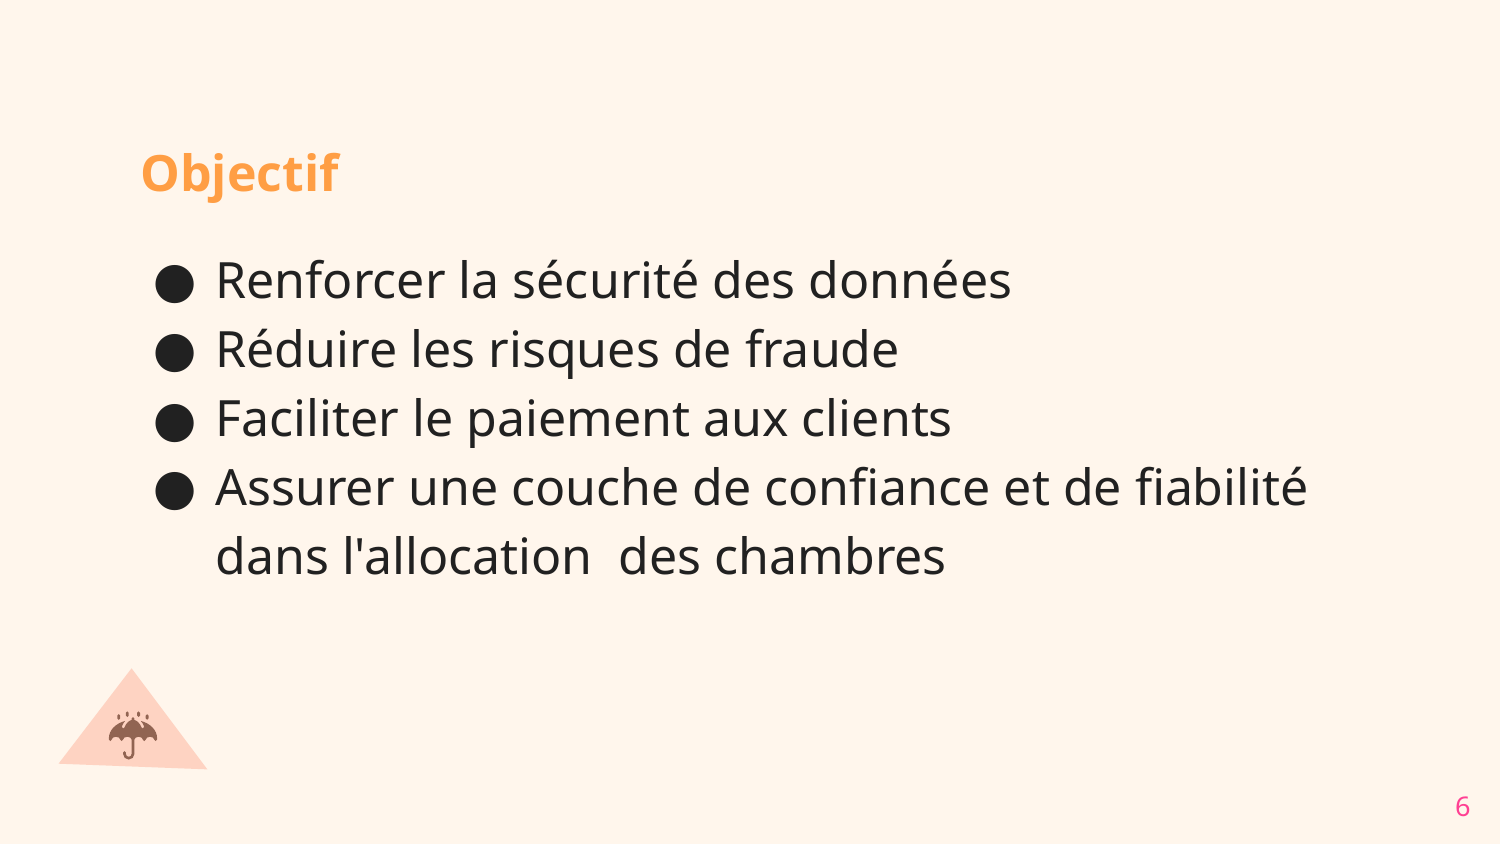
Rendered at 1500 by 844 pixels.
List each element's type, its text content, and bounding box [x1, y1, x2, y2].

text_box [58, 668, 208, 770]
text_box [108, 711, 158, 760]
text_box Renforcer la sécurité des données Réduire les risques de fraude Faciliter le paiement aux clients Assurer une couche de confiance et de fiabilité dans l'allocation des chambres [140, 239, 1405, 709]
text_box Objectif [140, 137, 1405, 203]
text_box ‹#› [1426, 779, 1500, 836]
